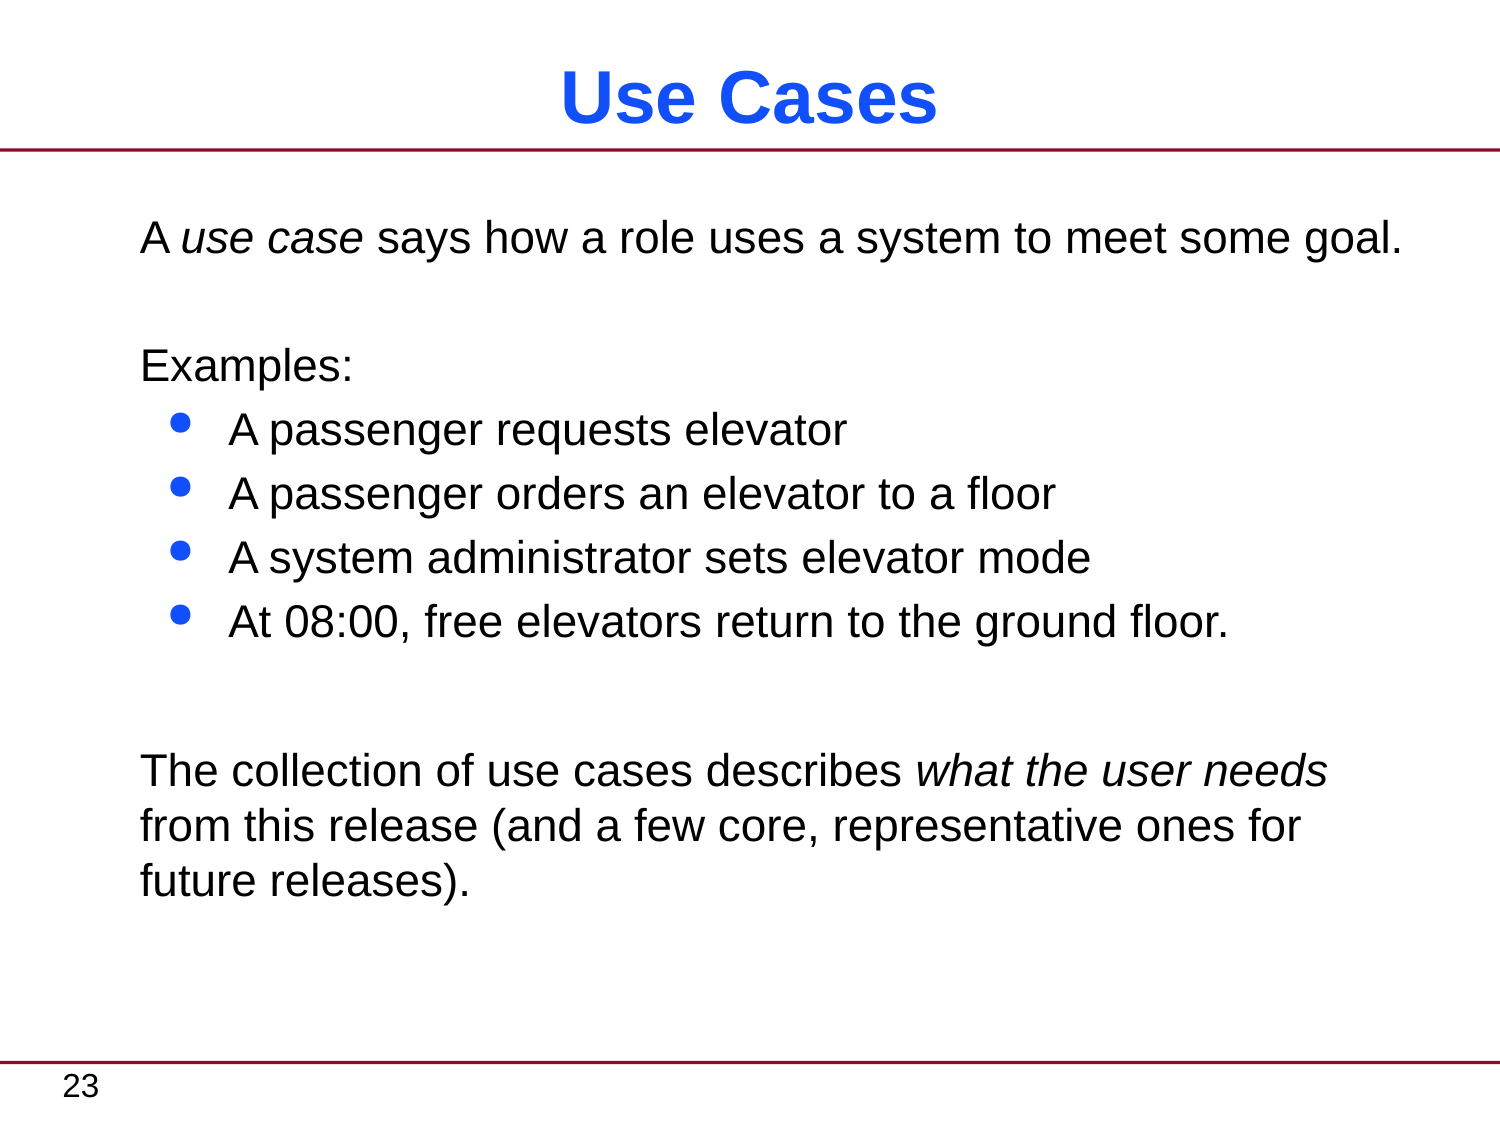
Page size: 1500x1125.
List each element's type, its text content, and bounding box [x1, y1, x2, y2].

list A use case says how a role uses a system to meet some goal. Examples: A passenger requests elevator A passenger orders an elevator to a floor A system administrator sets elevator mode At 08:00, free elevators return to the ground floor. The collection of use cases describes what the user needs from this release (and a few core, representative ones for future releases). [124, 199, 1451, 1039]
title Use Cases [24, 36, 1476, 151]
